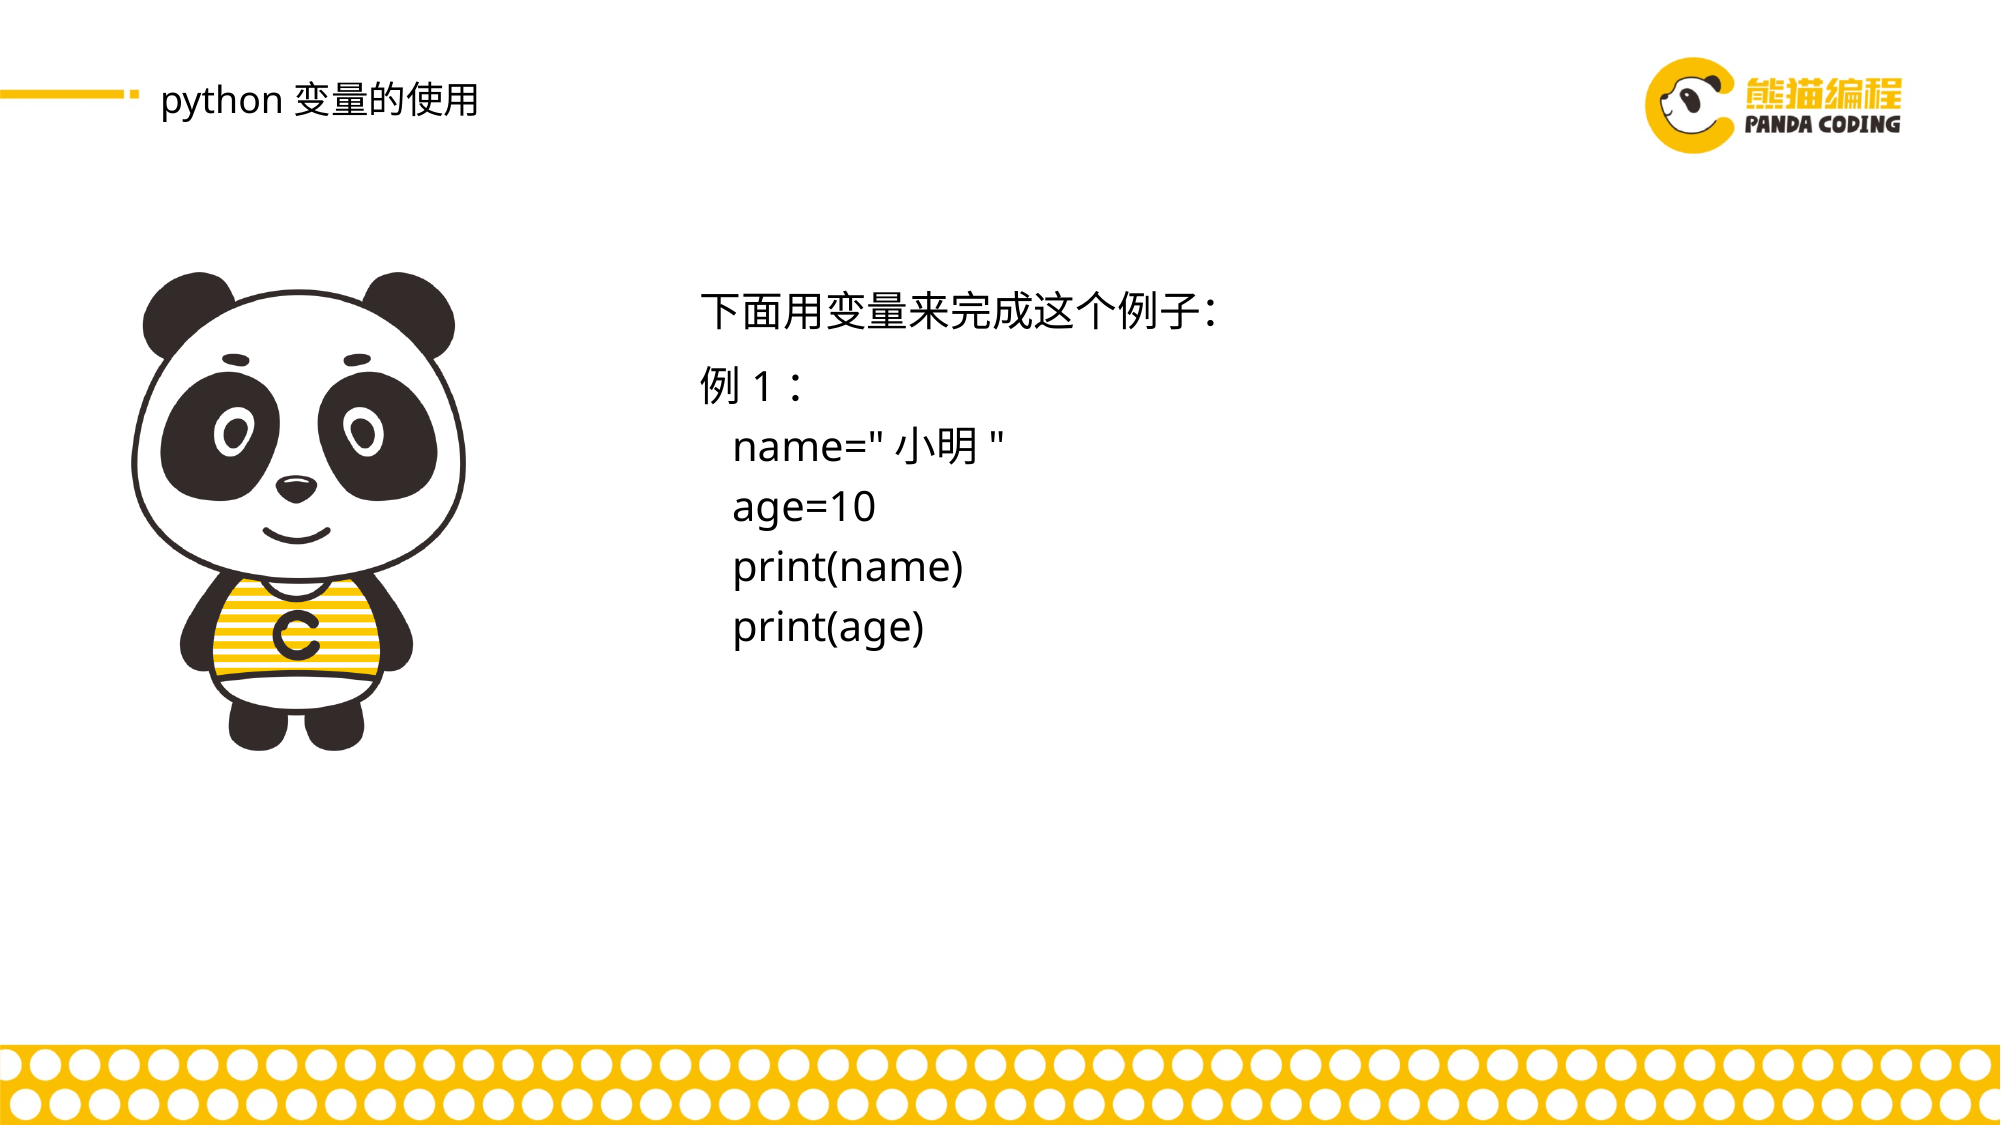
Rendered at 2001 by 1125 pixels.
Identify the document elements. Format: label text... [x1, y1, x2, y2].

text_box 下面用变量来完成这个例子： 例1： name="小明" age=10 print(name) print(age) [685, 252, 1602, 657]
picture [0, 0, 2001, 1125]
text_box python变量的使用 [145, 68, 758, 219]
